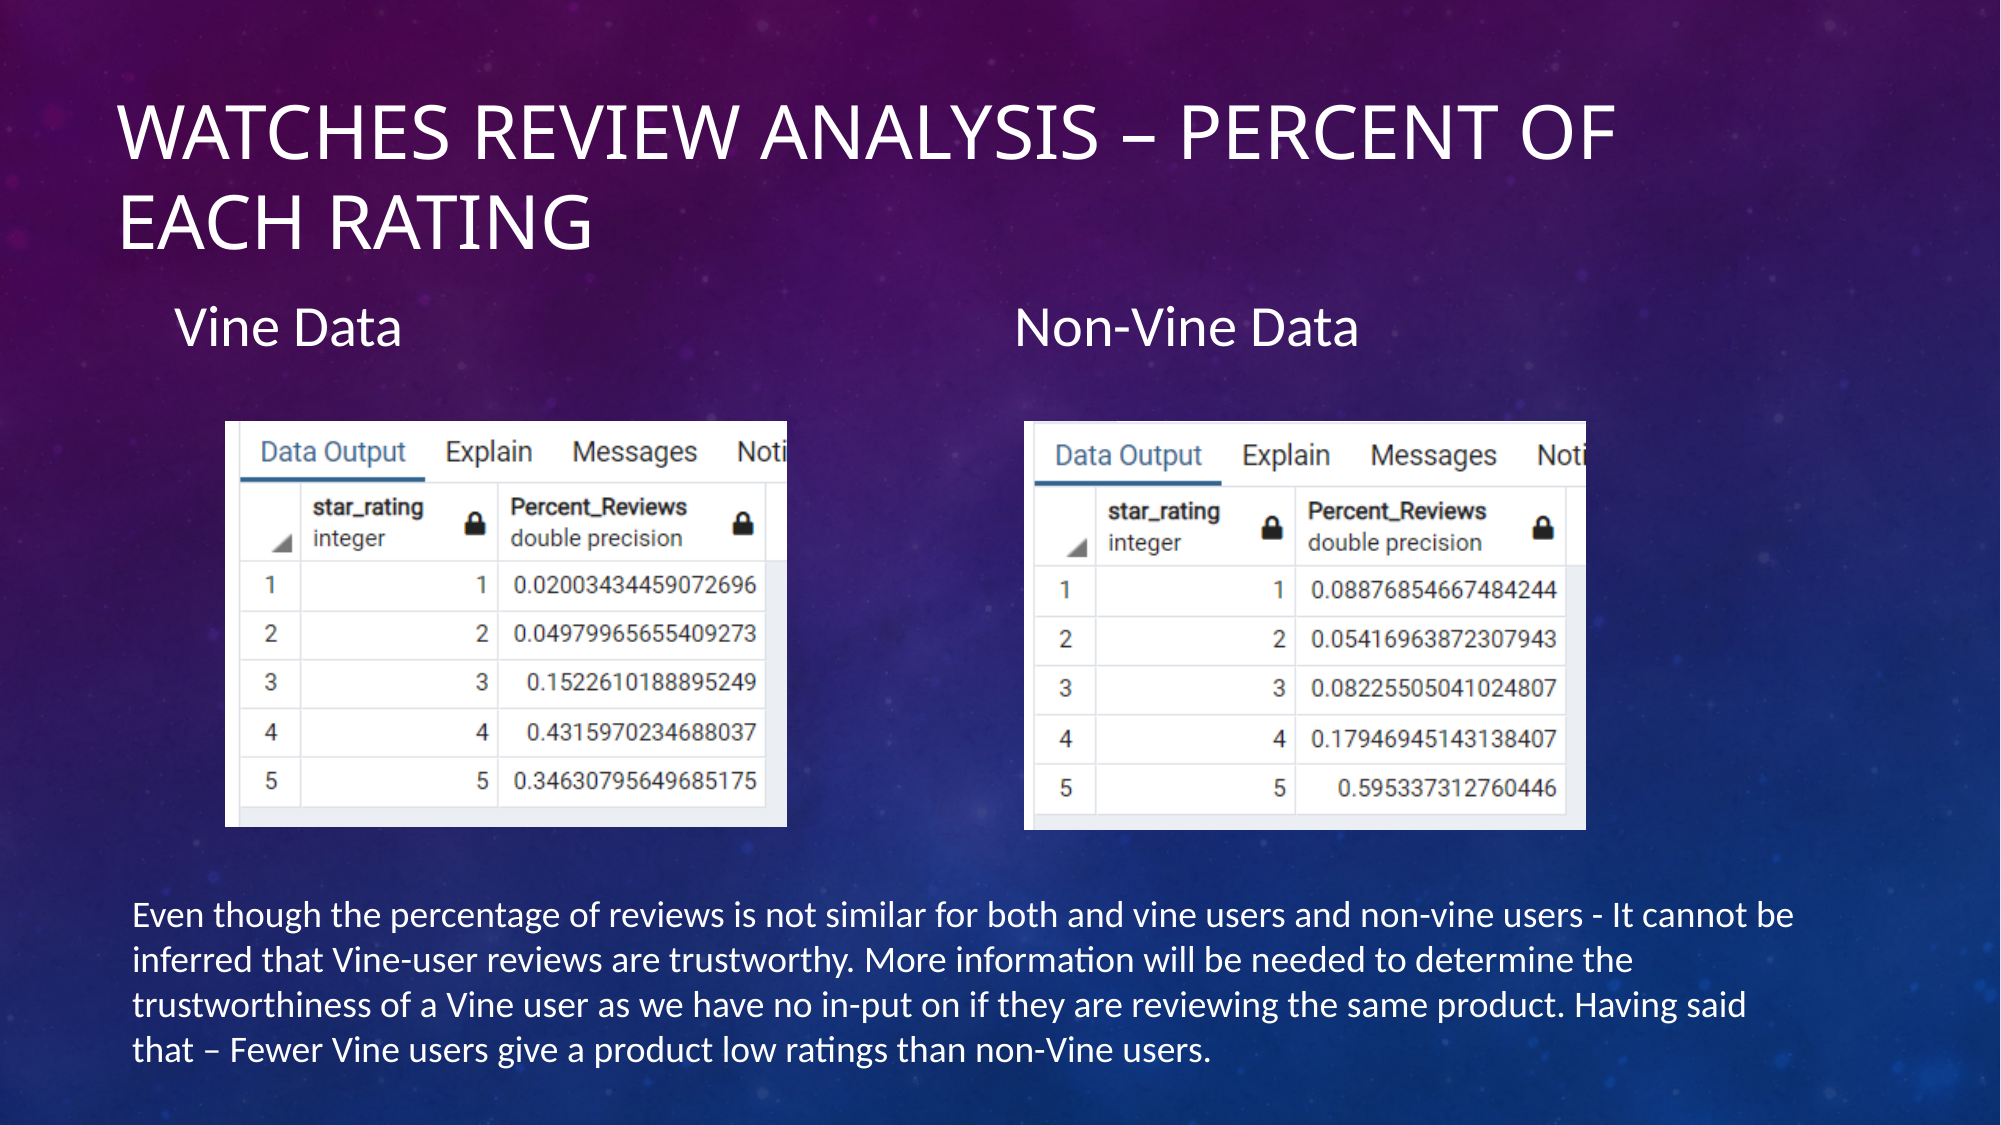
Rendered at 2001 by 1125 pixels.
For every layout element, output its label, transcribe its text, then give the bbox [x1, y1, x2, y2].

list Non-Vine Data [999, 270, 1775, 366]
text_box Even though the percentage of reviews is not similar for both and vine users and non-vine users - It cannot be inferred that Vine-user reviews are trustworthy. More information will be needed to determine the trustworthiness of a Vine user as we have no in-put on if they are reviewing the same product. Having said that – Fewer Vine users give a product low ratings than non-Vine users. [117, 882, 1818, 1078]
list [1024, 421, 1586, 830]
list Vine Data [159, 270, 933, 366]
picture [0, 0, 2001, 1125]
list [224, 421, 787, 827]
title Watches Review Analysis – Percent of Each Rating [101, 55, 1764, 295]
